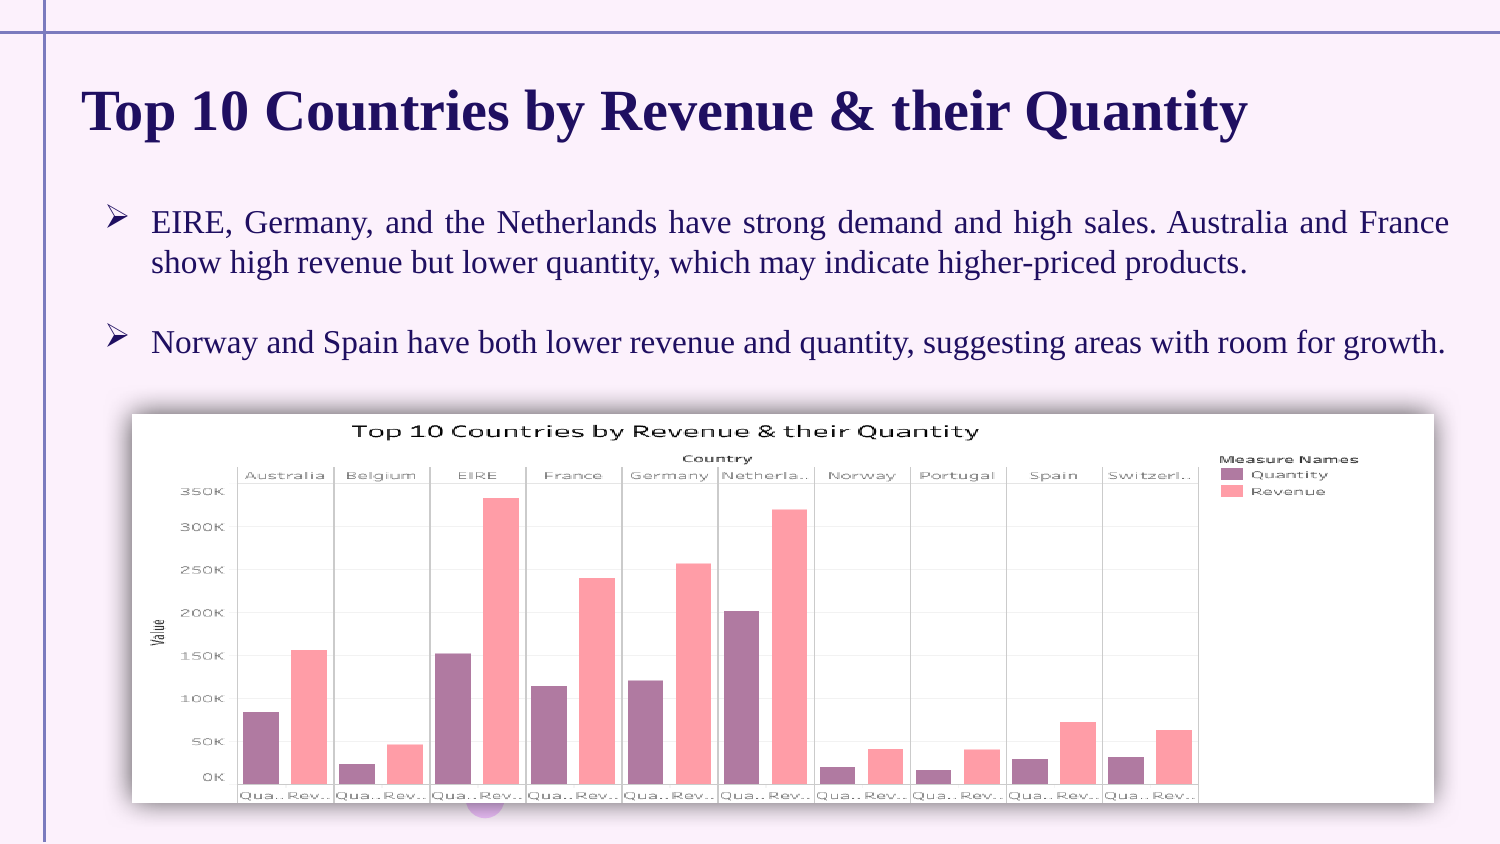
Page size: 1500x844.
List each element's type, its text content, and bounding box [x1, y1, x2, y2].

subtitle EIRE, Germany, and the Netherlands have strong demand and high sales. Australia and France show high revenue but lower quantity, which may indicate higher-priced products. Norway and Spain have both lower revenue and quantity, suggesting areas with room for growth. [89, 28, 1467, 533]
picture [132, 414, 1434, 803]
title Top 10 Countries by Revenue & their Quantity [66, 57, 89, 140]
